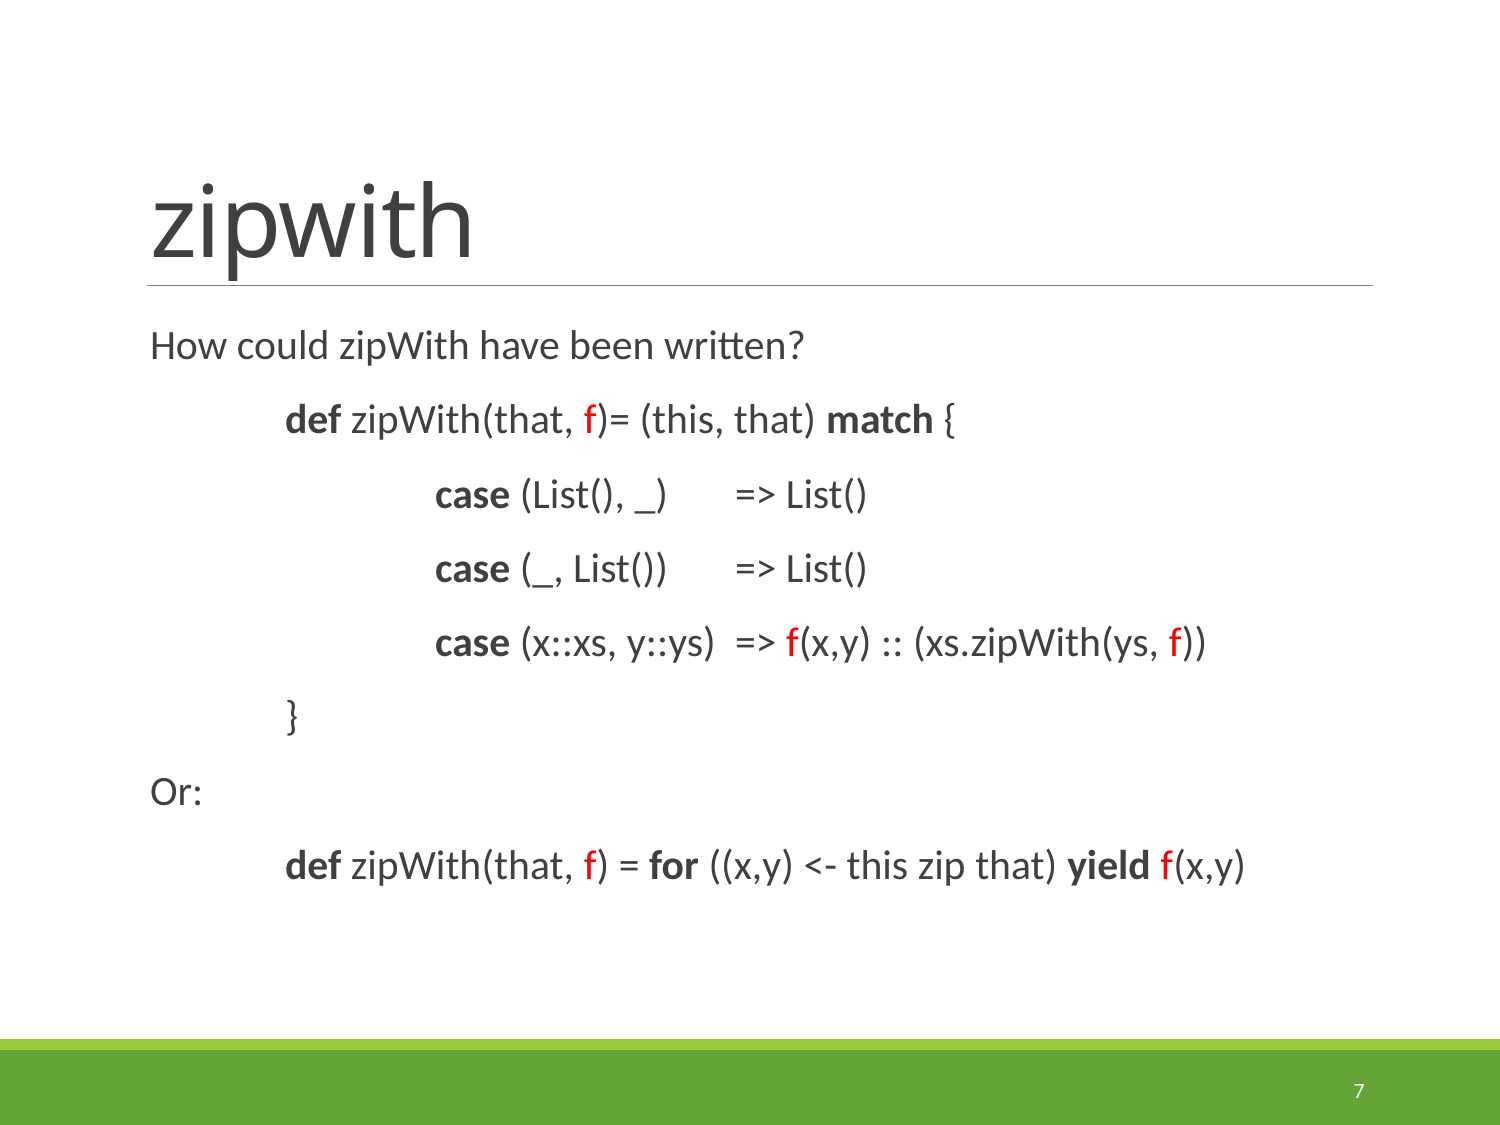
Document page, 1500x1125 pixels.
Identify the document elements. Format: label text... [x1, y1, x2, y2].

title zipwith [135, 47, 1373, 285]
slide_number 7 [1218, 1059, 1380, 1120]
list How could zipWith have been written? def zipWith(that, f)= (this, that) match { case (List(), _) => List() case (_, List()) => List() case (x::xs, y::ys) => f(x,y) :: (xs.zipWith(ys, f)) } Or: def zipWith(that, f) = for ((x,y) <- this zip that) yield f(x,y) [135, 316, 1403, 981]
